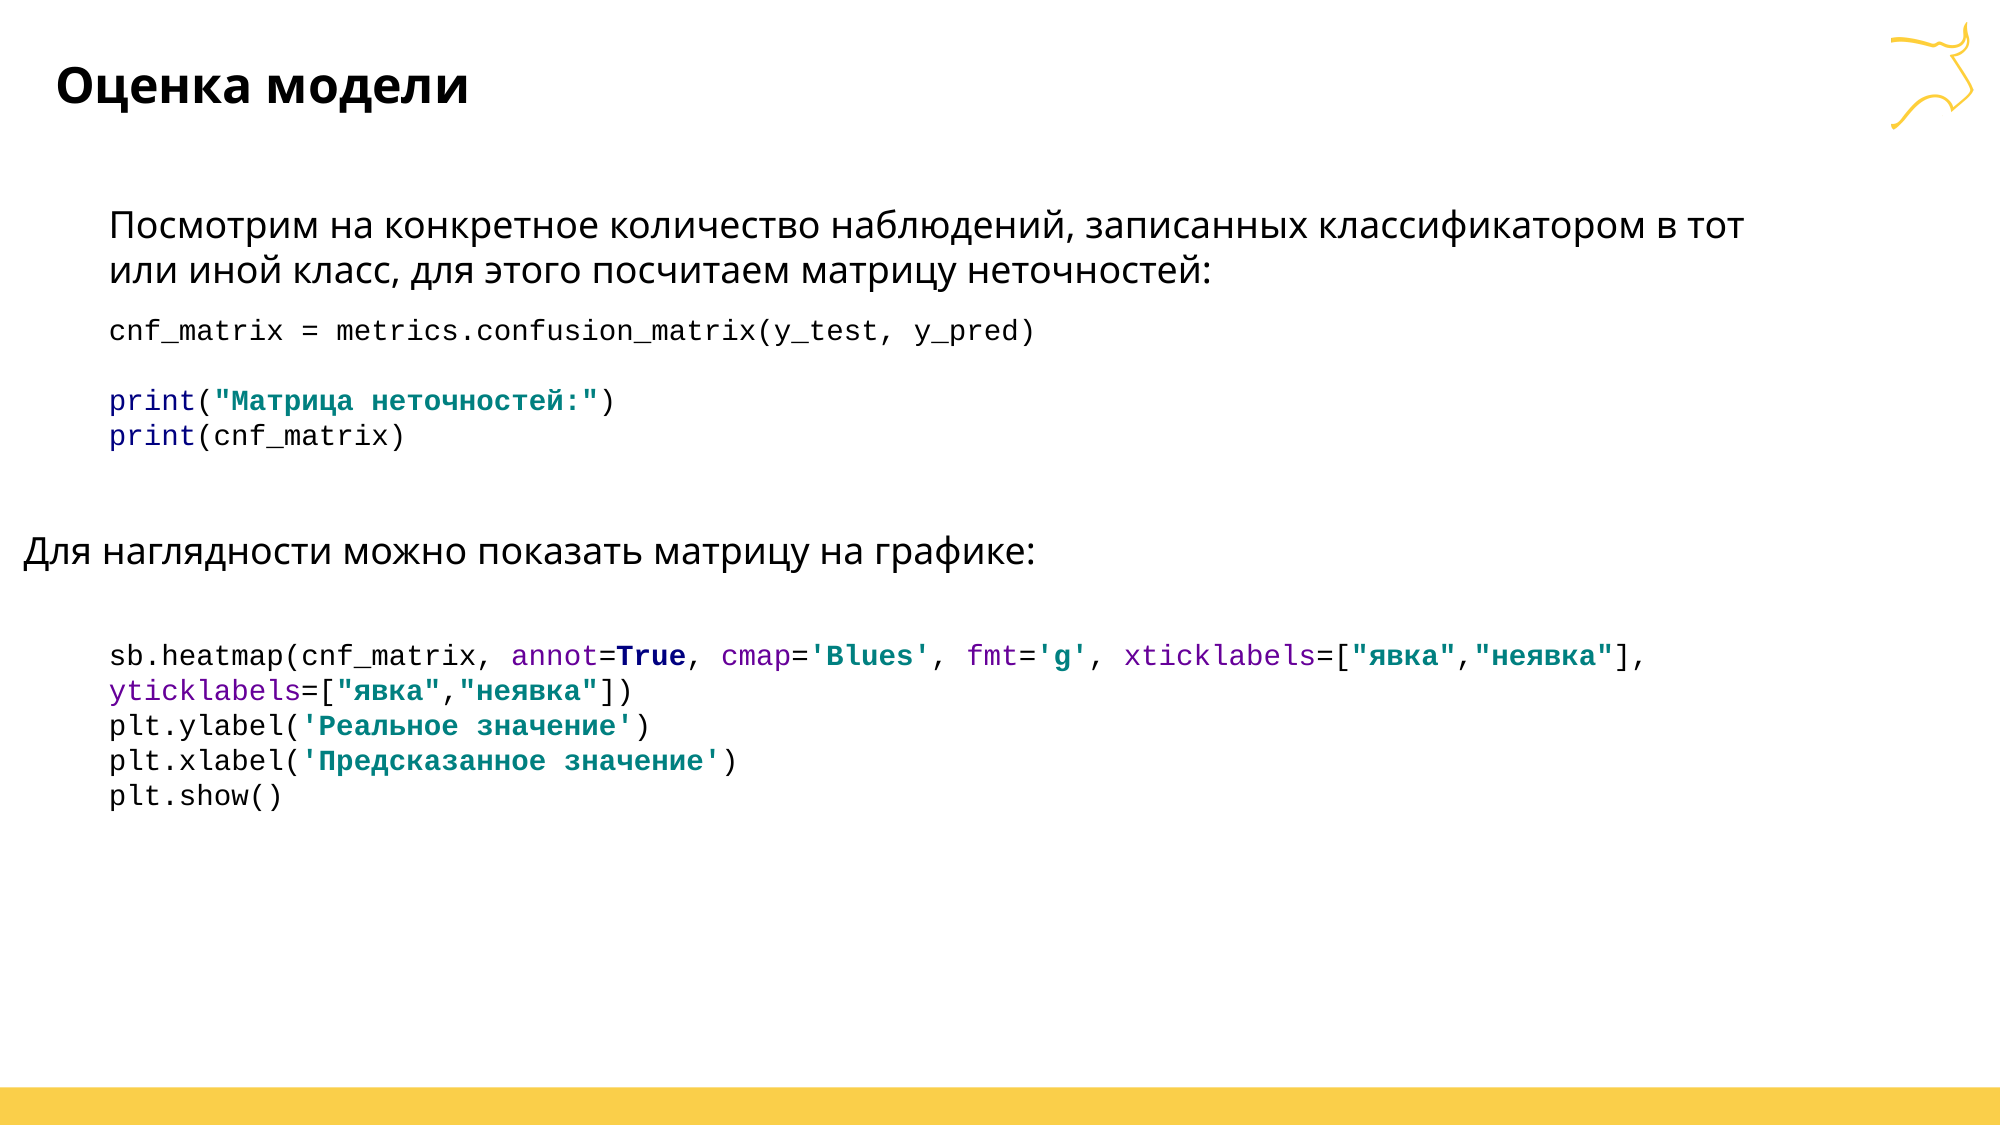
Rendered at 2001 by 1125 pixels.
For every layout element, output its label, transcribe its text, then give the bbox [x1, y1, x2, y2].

text_box sb.heatmap(cnf_matrix, annot=True, cmap='Blues', fmt='g', xticklabels=["явка","неявка"], yticklabels=["явка","неявка"]) plt.ylabel('Реальное значение') plt.xlabel('Предсказанное значение') plt.show() [93, 628, 1794, 819]
text_box Посмотрим на конкретное количество наблюдений, записанных классификатором в тот или иной класс, для этого посчитаем матрицу неточностей: [93, 193, 1766, 299]
text_box Для наглядности можно показать матрицу на графике: [8, 520, 1052, 580]
picture [1890, 22, 2001, 153]
title Оценка модели [40, 41, 1766, 134]
text_box cnf_matrix = metrics.confusion_matrix(y_test, y_pred) print("Матрица неточностей:") print(cnf_matrix) [93, 304, 1574, 459]
